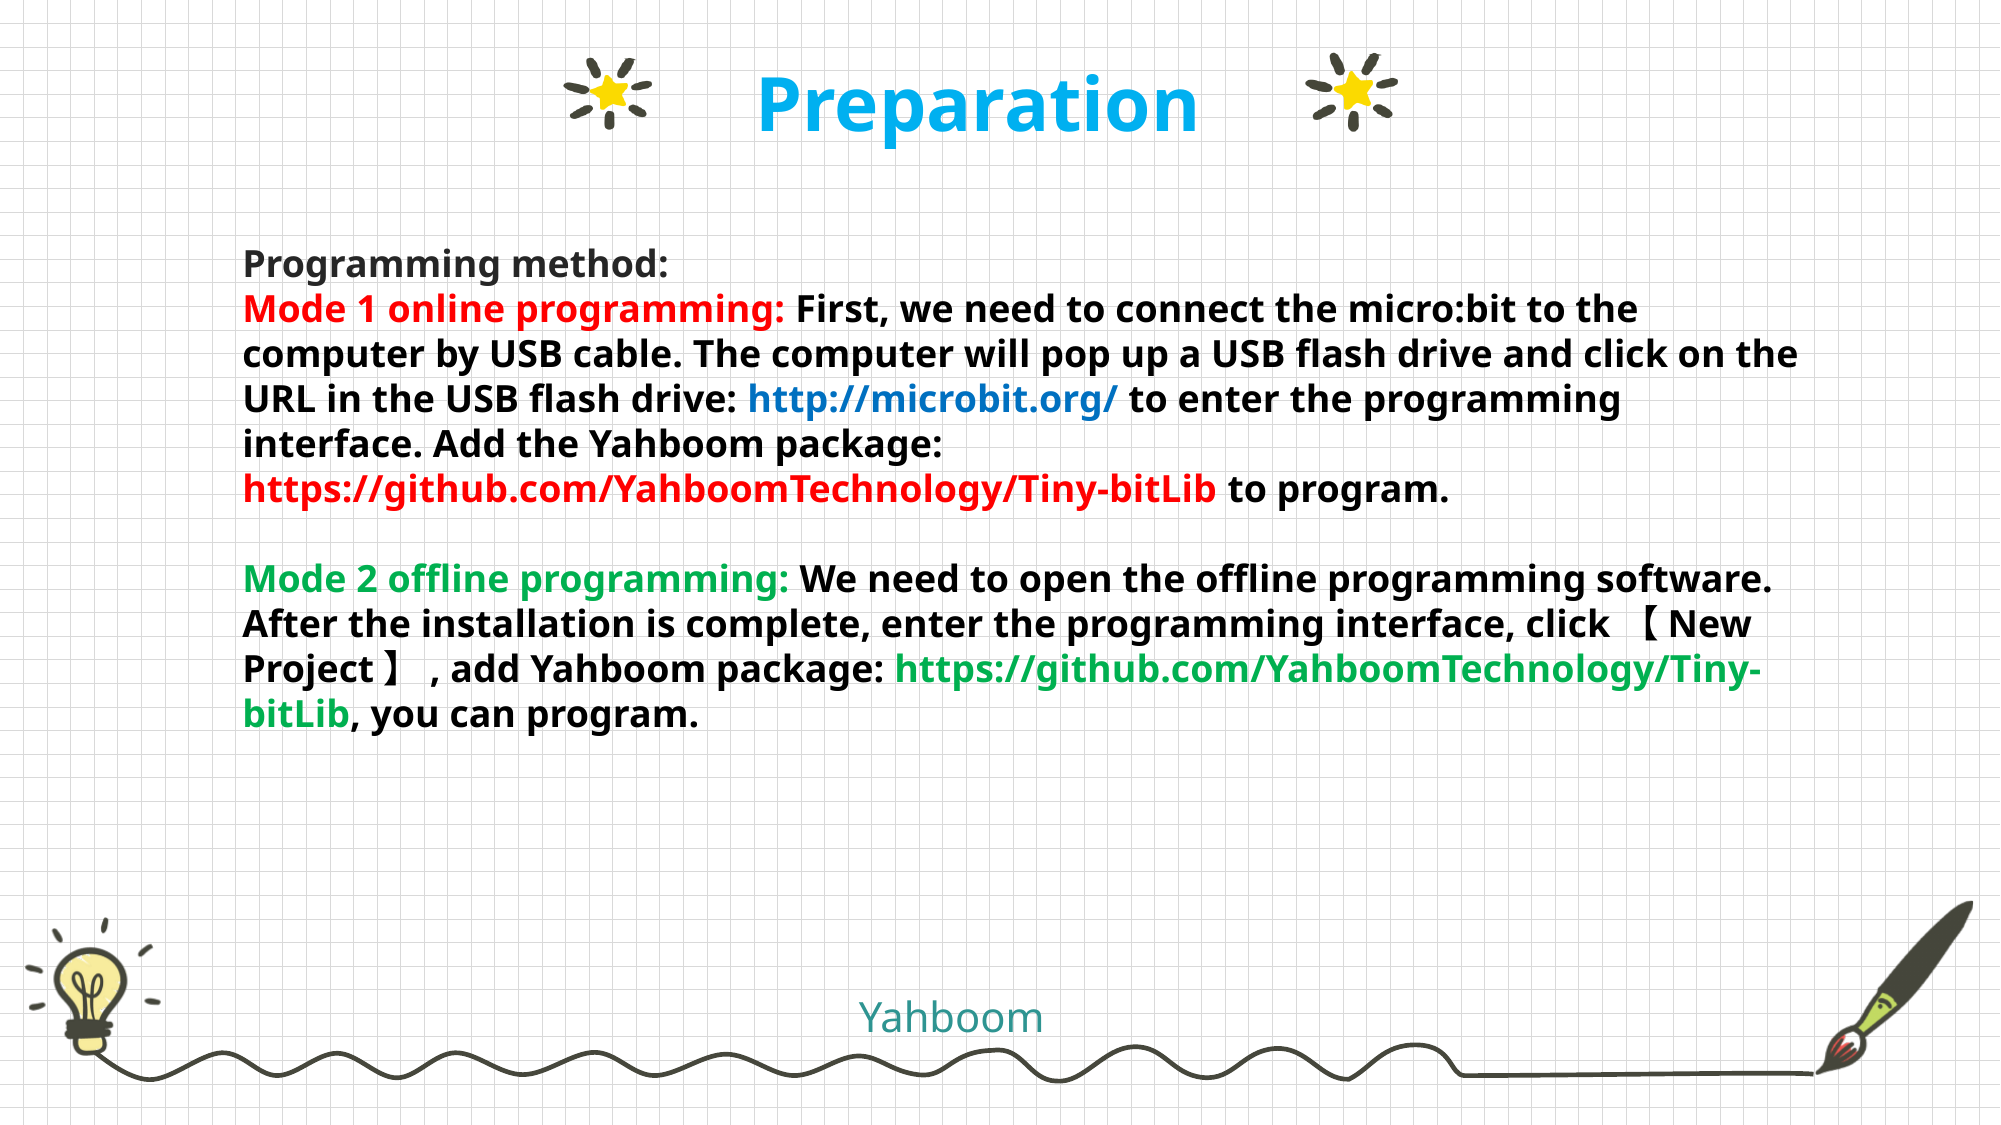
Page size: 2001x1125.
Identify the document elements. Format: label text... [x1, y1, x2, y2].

text_box Preparation [740, 48, 1216, 154]
picture [1816, 894, 1973, 1081]
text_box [563, 57, 652, 130]
picture [2, 893, 185, 1073]
text_box Yahboom [843, 983, 1113, 1048]
text_box Programming method: Mode 1 online programming: First, we need to connect the micro:bit to the computer by USB cable. The computer will pop up a USB flash drive and click on the URL in the USB flash drive: http://microbit.org/ to enter the programming interface. Add the Yahboom package: https://github.com/YahboomTechnology/Tiny-bitLib to program. Mode 2 offline programming: We need to open the offline programming software. After the installation is complete, enter the programming interface, click【New Project】, add Yahboom package: https://github.com/YahboomTechnology/Tiny-bitLib, you can program. [227, 233, 1822, 743]
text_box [1305, 51, 1398, 132]
